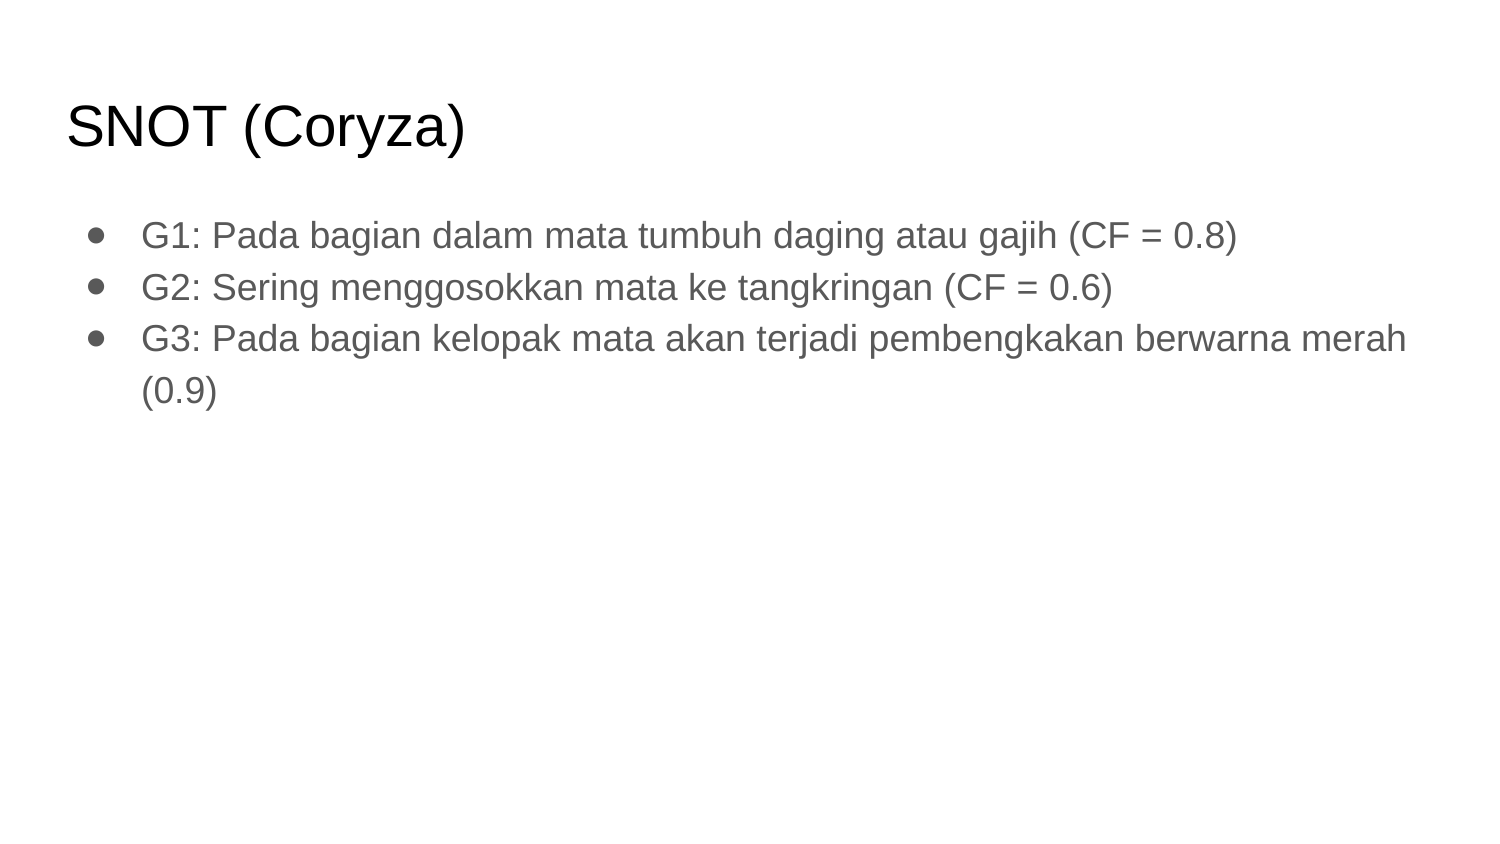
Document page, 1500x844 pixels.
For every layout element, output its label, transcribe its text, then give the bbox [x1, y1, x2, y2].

title SNOT (Coryza) [51, 72, 1449, 167]
list G1: Pada bagian dalam mata tumbuh daging atau gajih (CF = 0.8) G2: Sering menggosokkan mata ke tangkringan (CF = 0.6) G3: Pada bagian kelopak mata akan terjadi pembengkakan berwarna merah (0.9) [51, 189, 1449, 750]
